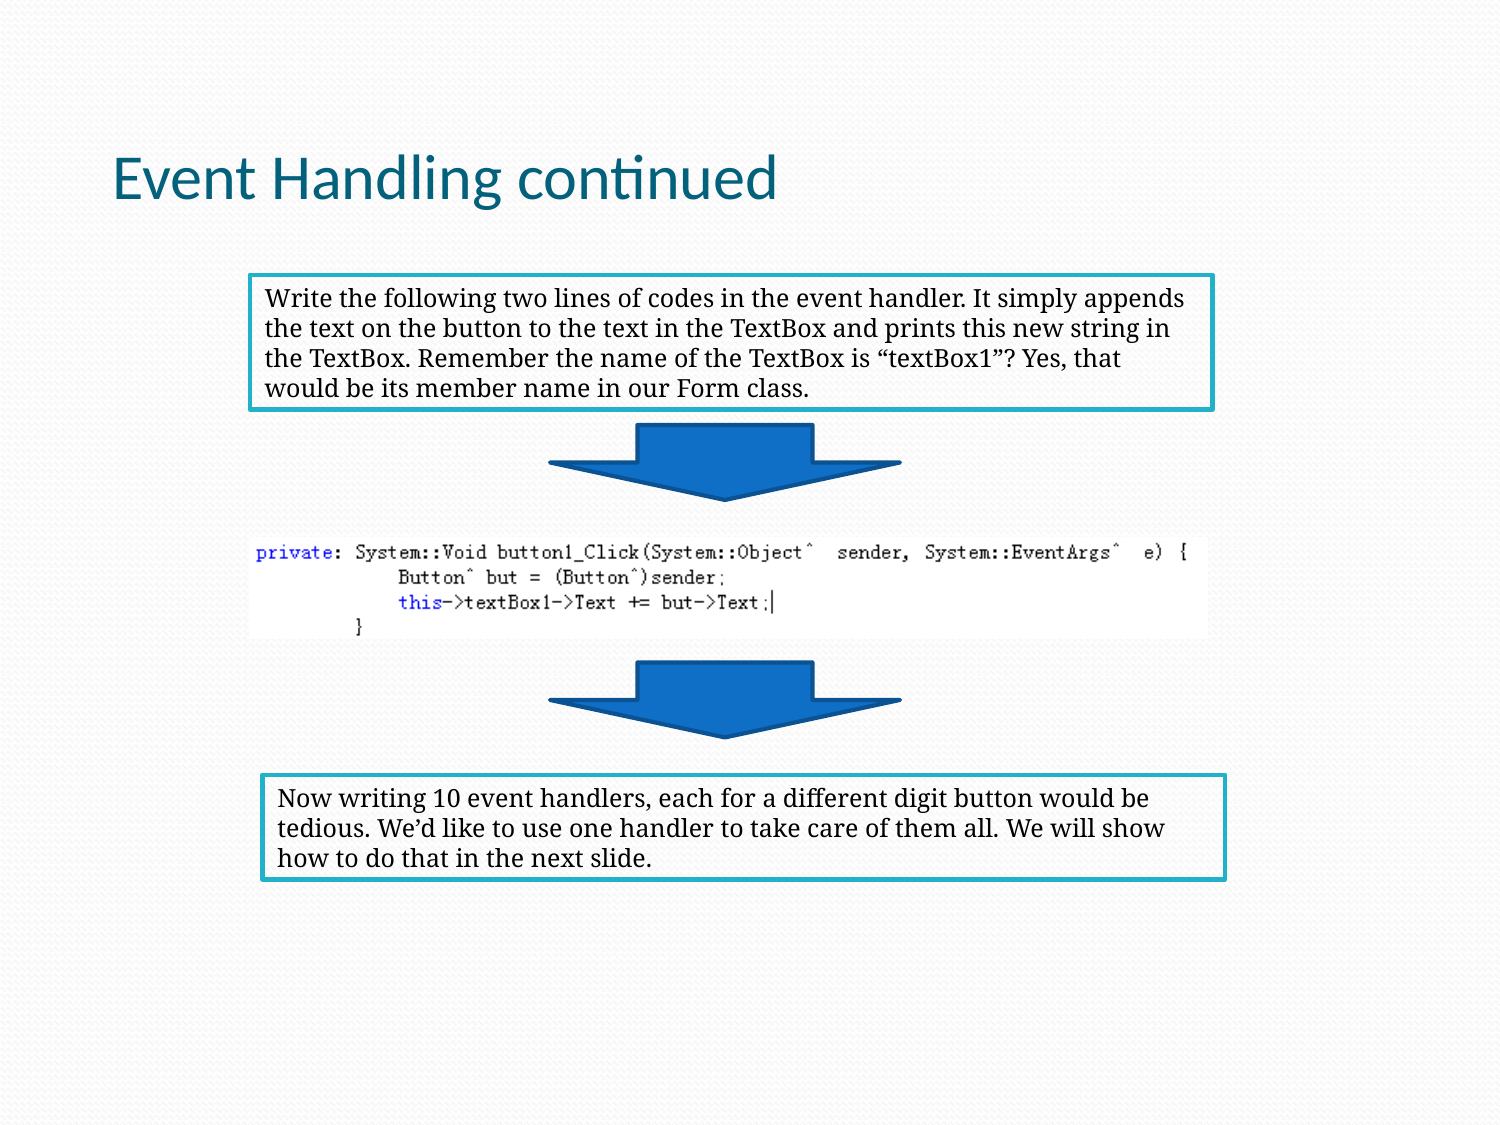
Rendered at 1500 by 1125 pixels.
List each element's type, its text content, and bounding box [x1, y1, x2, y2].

text_box Now writing 10 event handlers, each for a different digit button would be tedious. We’d like to use one handler to take care of them all. We will show how to do that in the next slide. [262, 774, 1225, 880]
picture [249, 537, 1209, 640]
text_box [547, 422, 903, 503]
title Event Handling continued [112, 127, 1425, 213]
text_box [547, 660, 903, 740]
text_box Write the following two lines of codes in the event handler. It simply appends the text on the button to the text in the TextBox and prints this new string in the TextBox. Remember the name of the TextBox is “textBox1”? Yes, that would be its member name in our Form class. [249, 274, 1213, 410]
